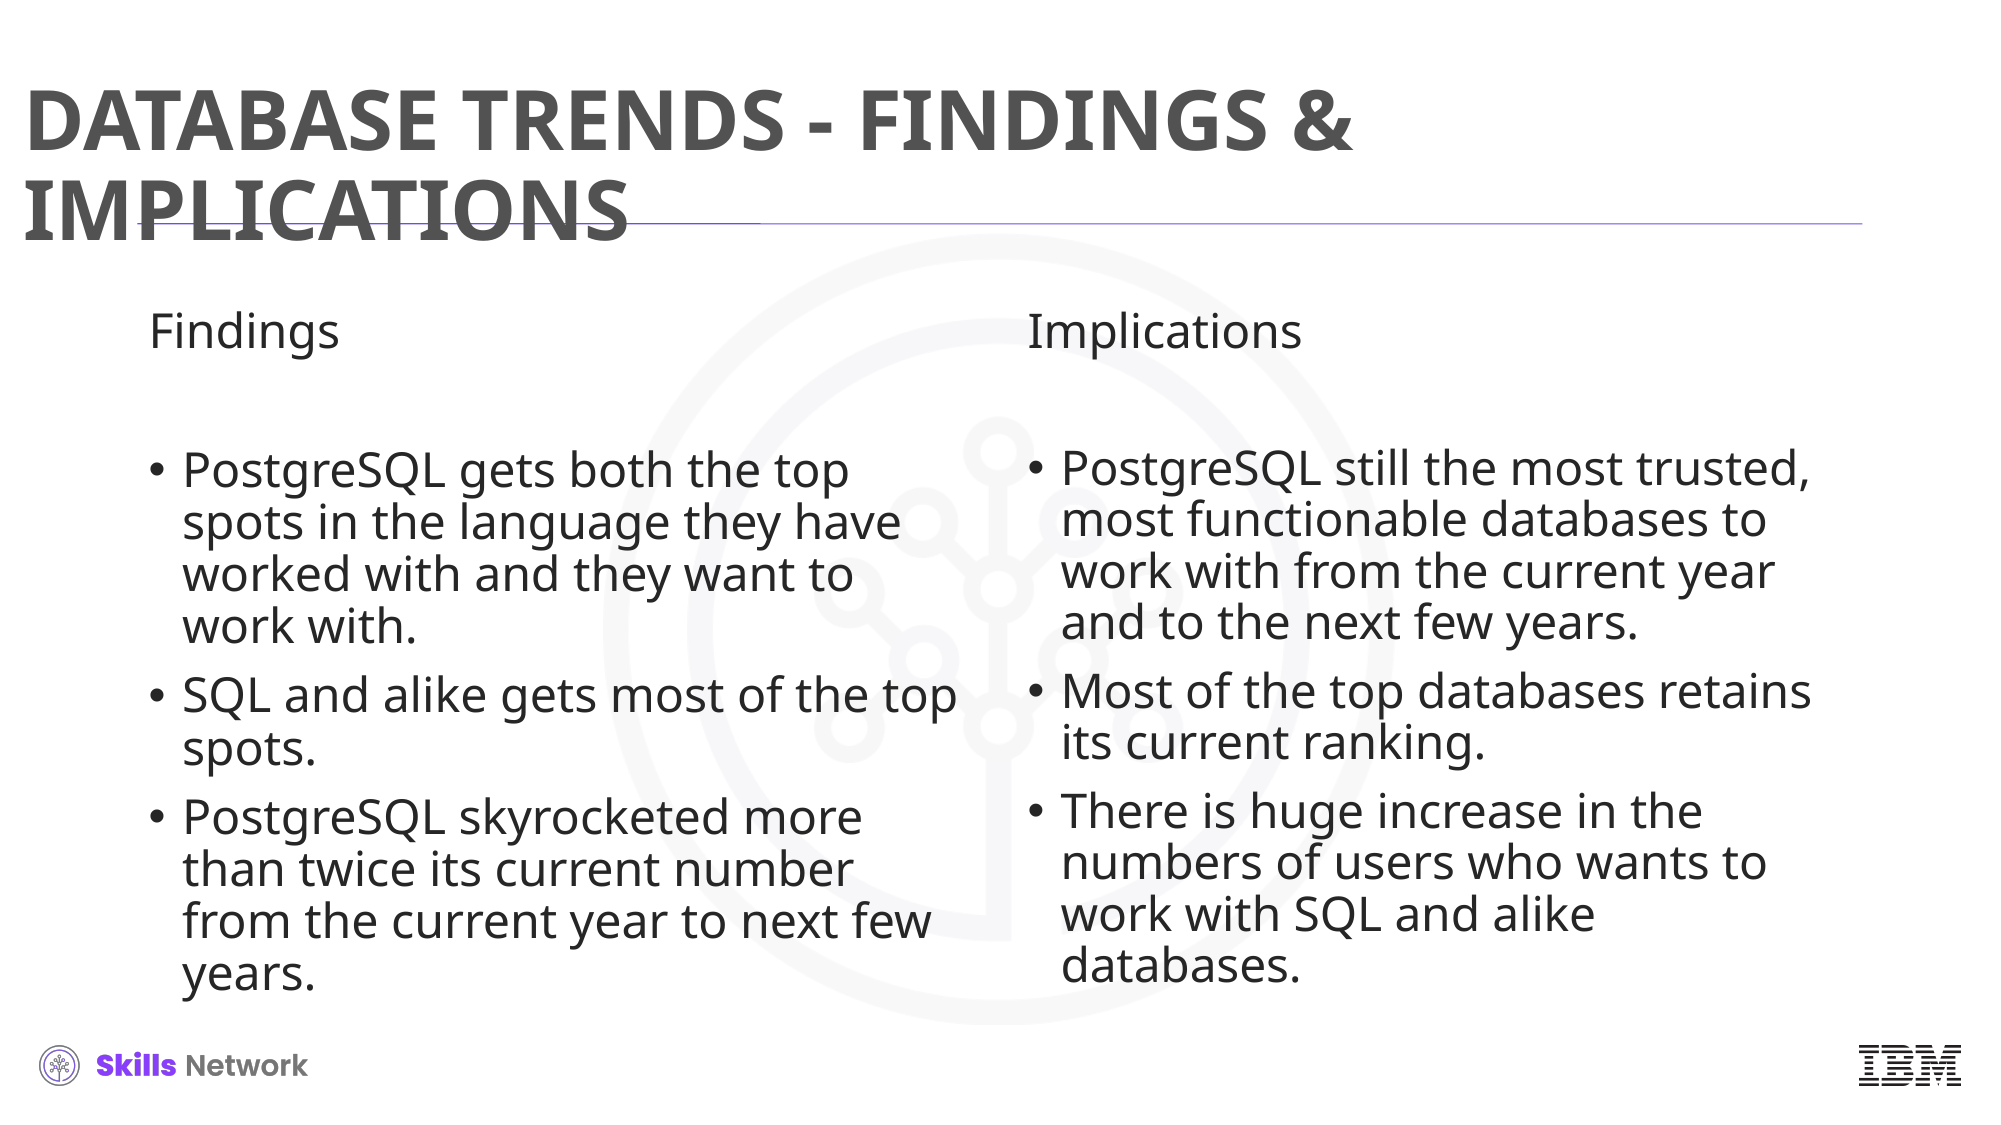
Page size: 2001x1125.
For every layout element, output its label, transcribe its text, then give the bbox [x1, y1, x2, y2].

title DATABASE TRENDS - FINDINGS & IMPLICATIONS [8, 59, 1992, 278]
picture [39, 1045, 308, 1086]
list Implications PostgreSQL still the most trusted, most functionable databases to work with from the current year and to the next few years. Most of the top databases retains its current ranking. There is huge increase in the numbers of users who wants to work with SQL and alike databases. [1012, 299, 1863, 1014]
list Findings PostgreSQL gets both the top spots in the language they have worked with and they want to work with. SQL and alike gets most of the top spots. PostgreSQL skyrocketed more than twice its current number from the current year to next few years. [133, 299, 984, 1014]
picture [1859, 1045, 1961, 1086]
